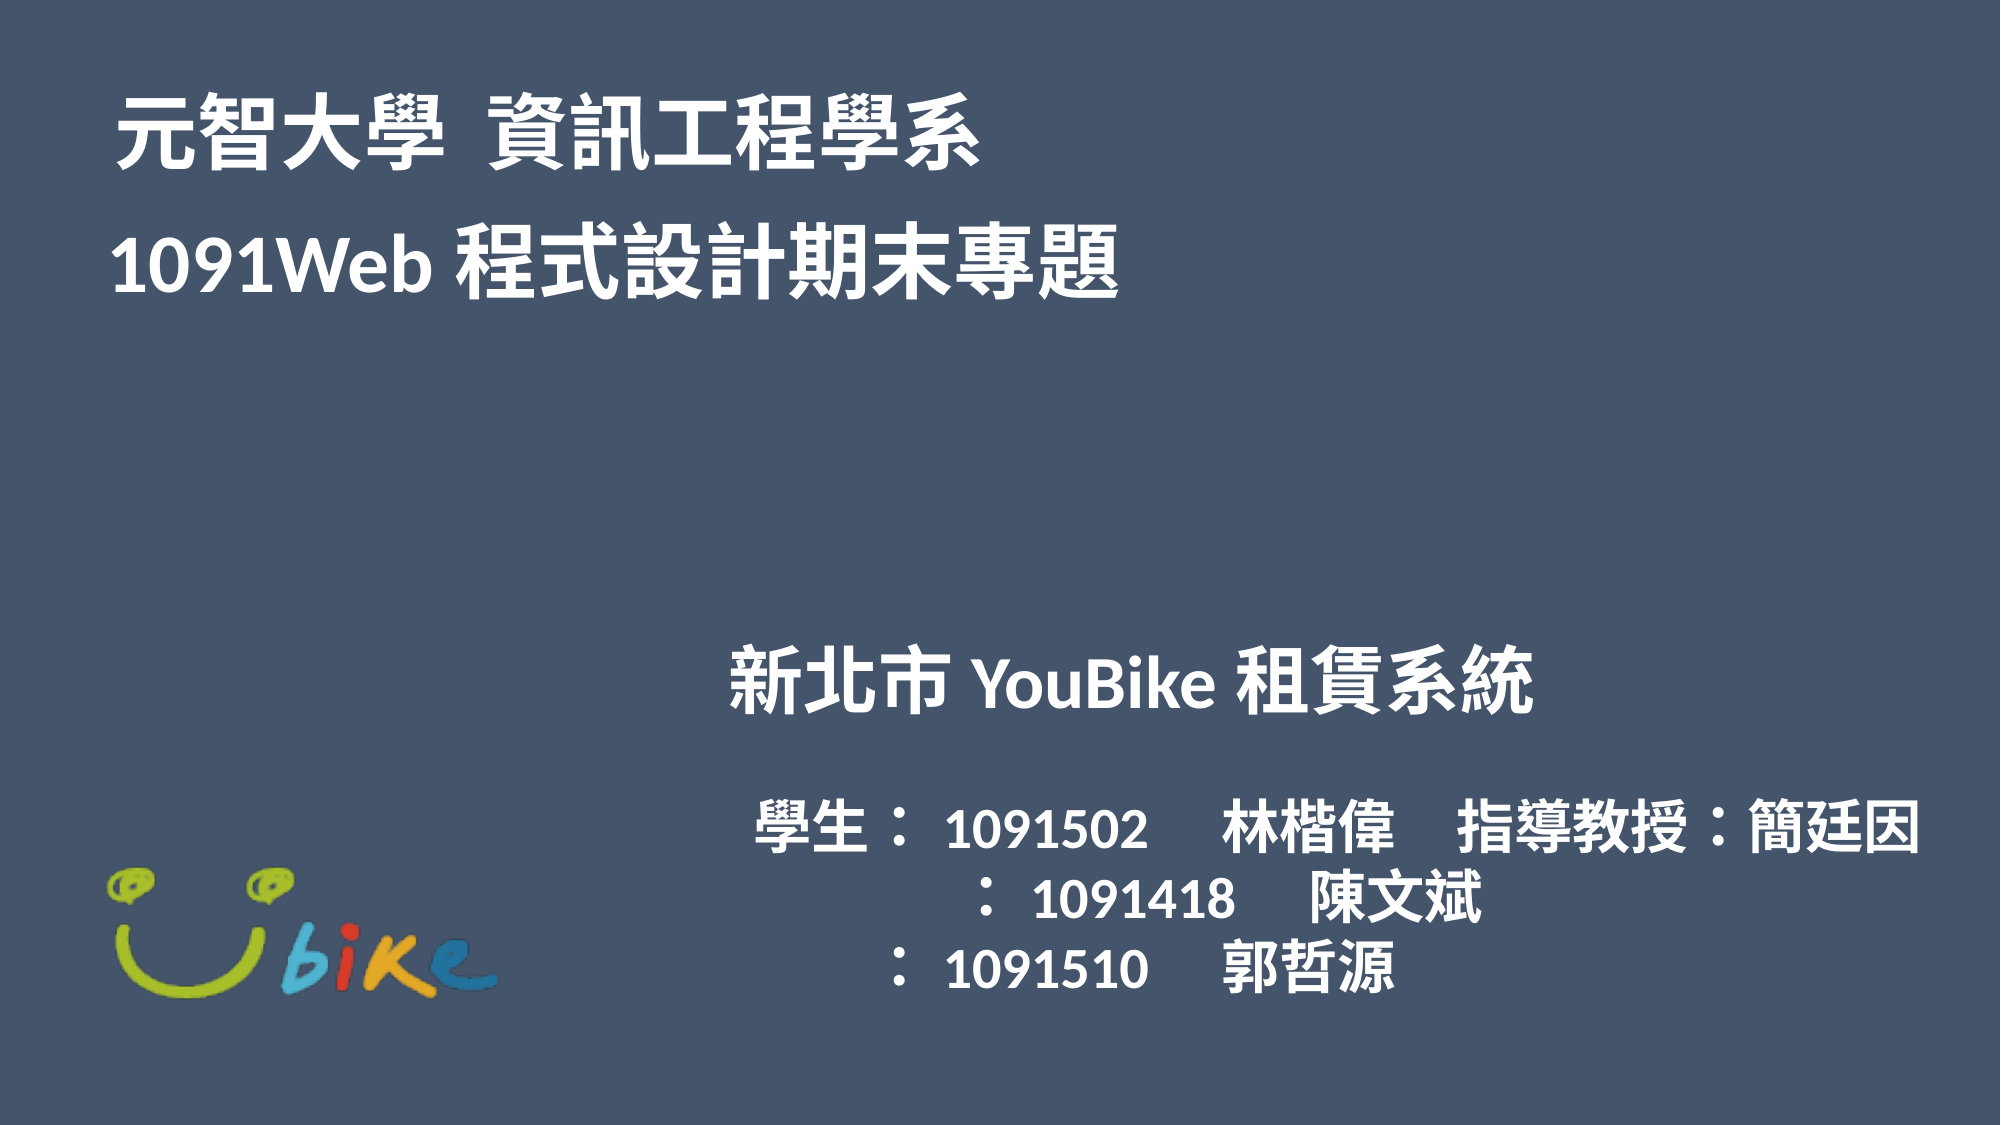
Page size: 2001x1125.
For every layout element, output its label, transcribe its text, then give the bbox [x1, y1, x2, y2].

subtitle 新北市YouBike租賃系統 [678, 636, 1586, 771]
text_box 元智大學 資訊工程學系 [99, 73, 1056, 188]
picture [99, 855, 508, 1010]
text_box 學生：1091502 林楷偉 ：1091418 陳文斌 ：1091510 郭哲源 [739, 782, 1525, 1008]
text_box 指導教授：簡廷因 [1441, 782, 1938, 868]
title 1091Web程式設計期末專題 [46, 188, 1181, 319]
